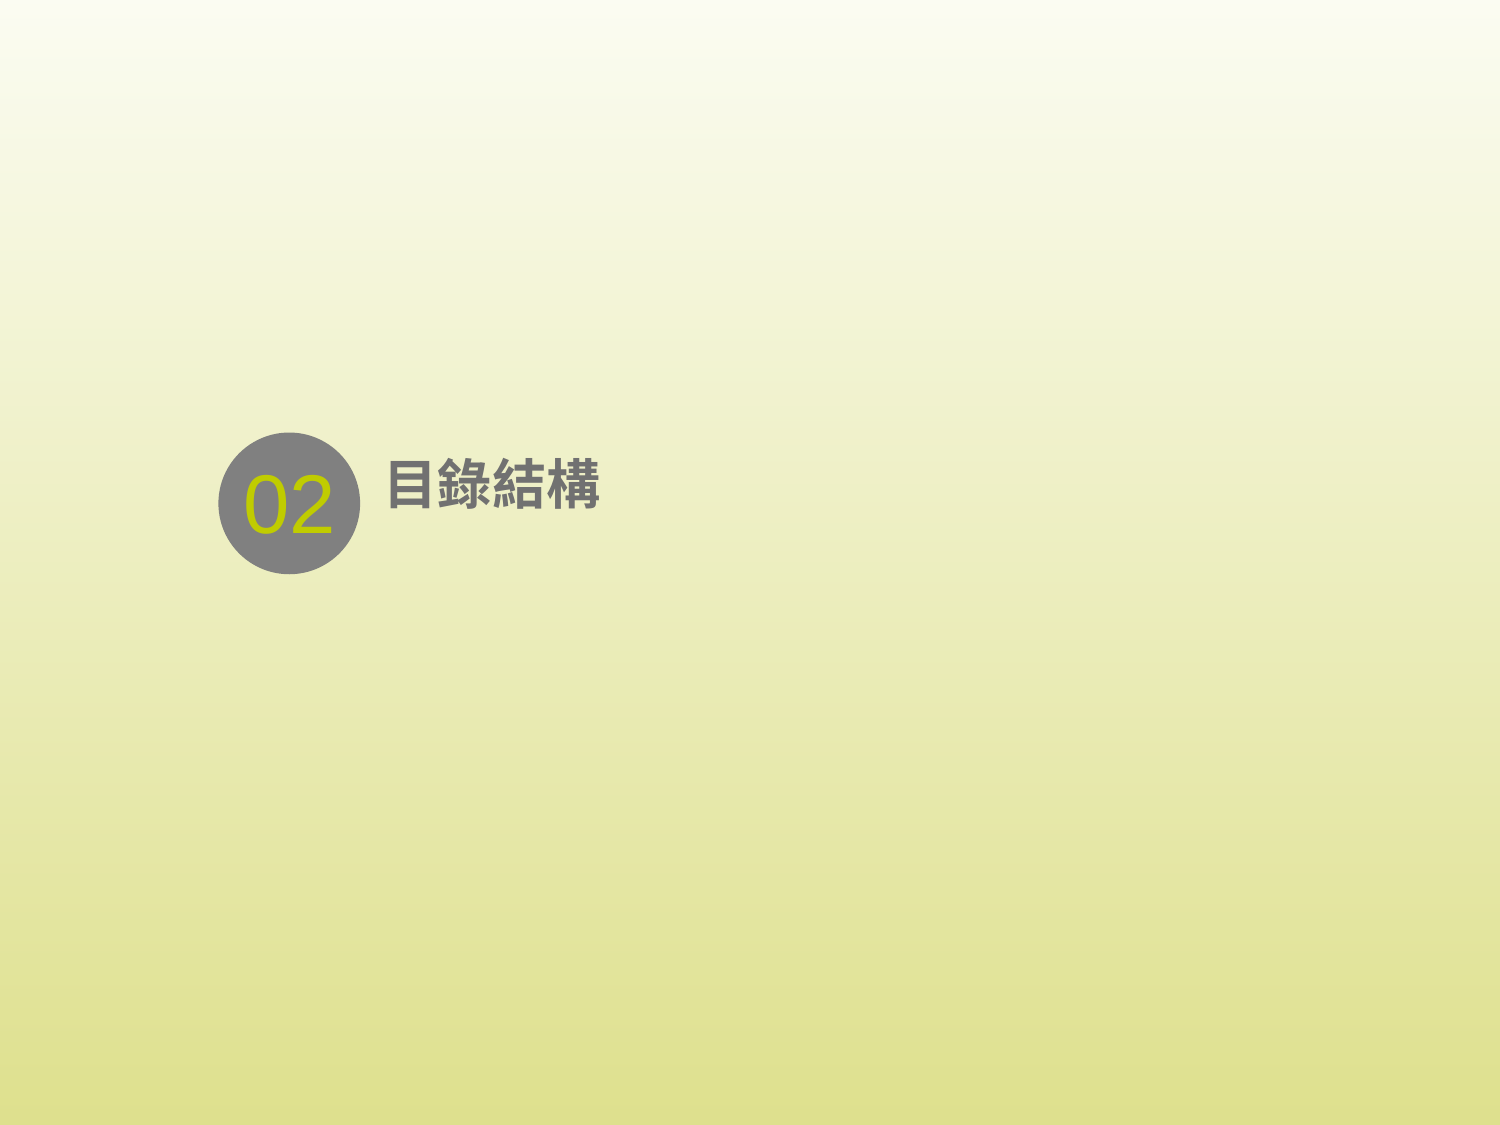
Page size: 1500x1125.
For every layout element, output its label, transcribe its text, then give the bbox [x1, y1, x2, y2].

title 目錄結構 [383, 456, 1128, 510]
list 02 [227, 438, 352, 563]
